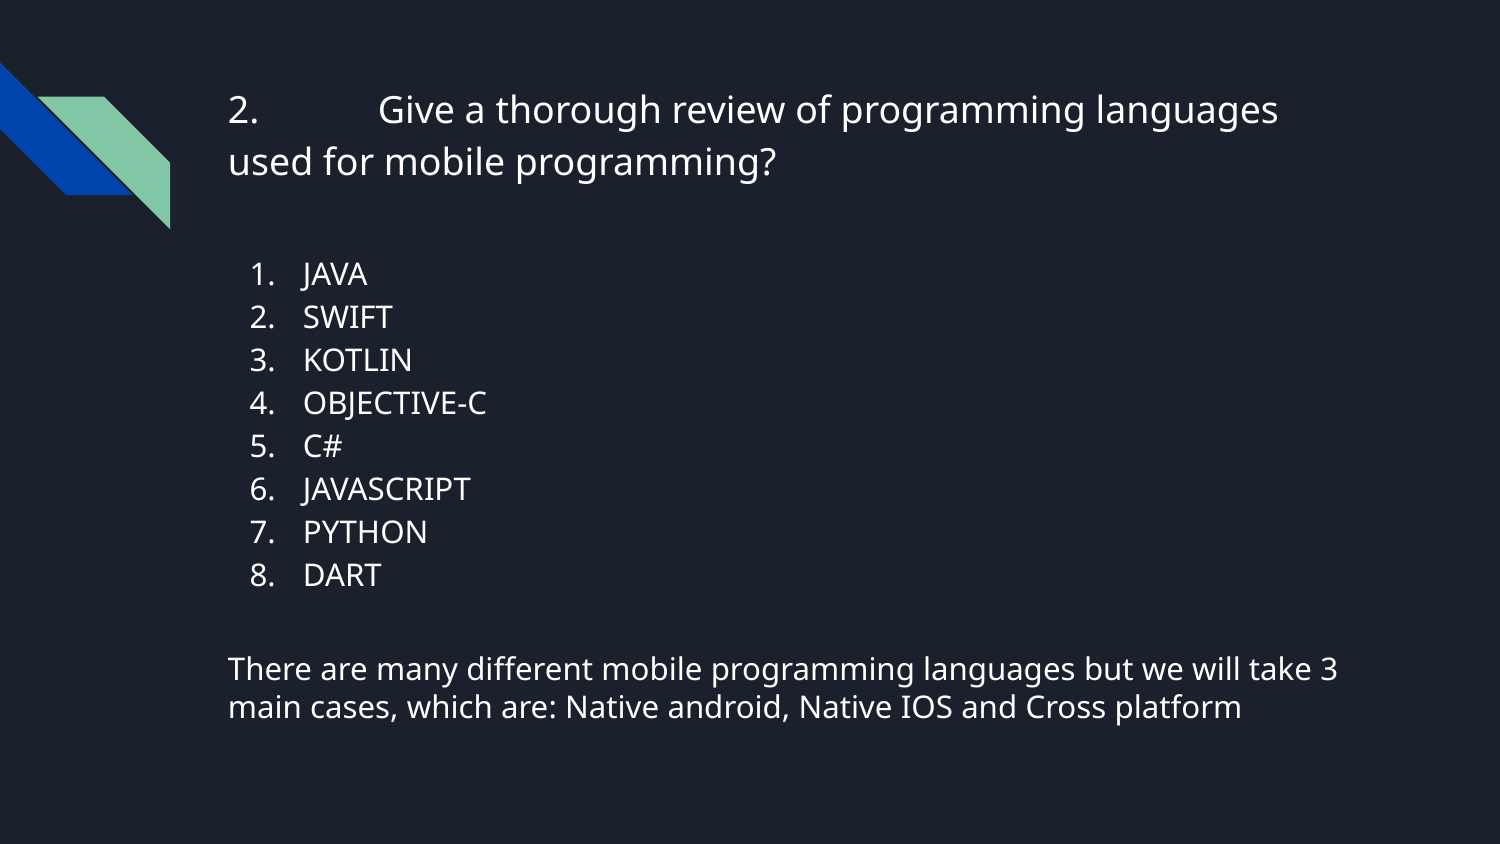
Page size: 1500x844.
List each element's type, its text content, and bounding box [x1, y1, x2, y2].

title 2. Give a thorough review of programming languages used for mobile programming? [212, 64, 1368, 215]
text_box There are many different mobile programming languages but we will take 3 main cases, which are: Native android, Native IOS and Cross platform [212, 634, 1368, 785]
list JAVA SWIFT KOTLIN OBJECTIVE-C C# JAVASCRIPT PYTHON DART [212, 233, 1368, 616]
